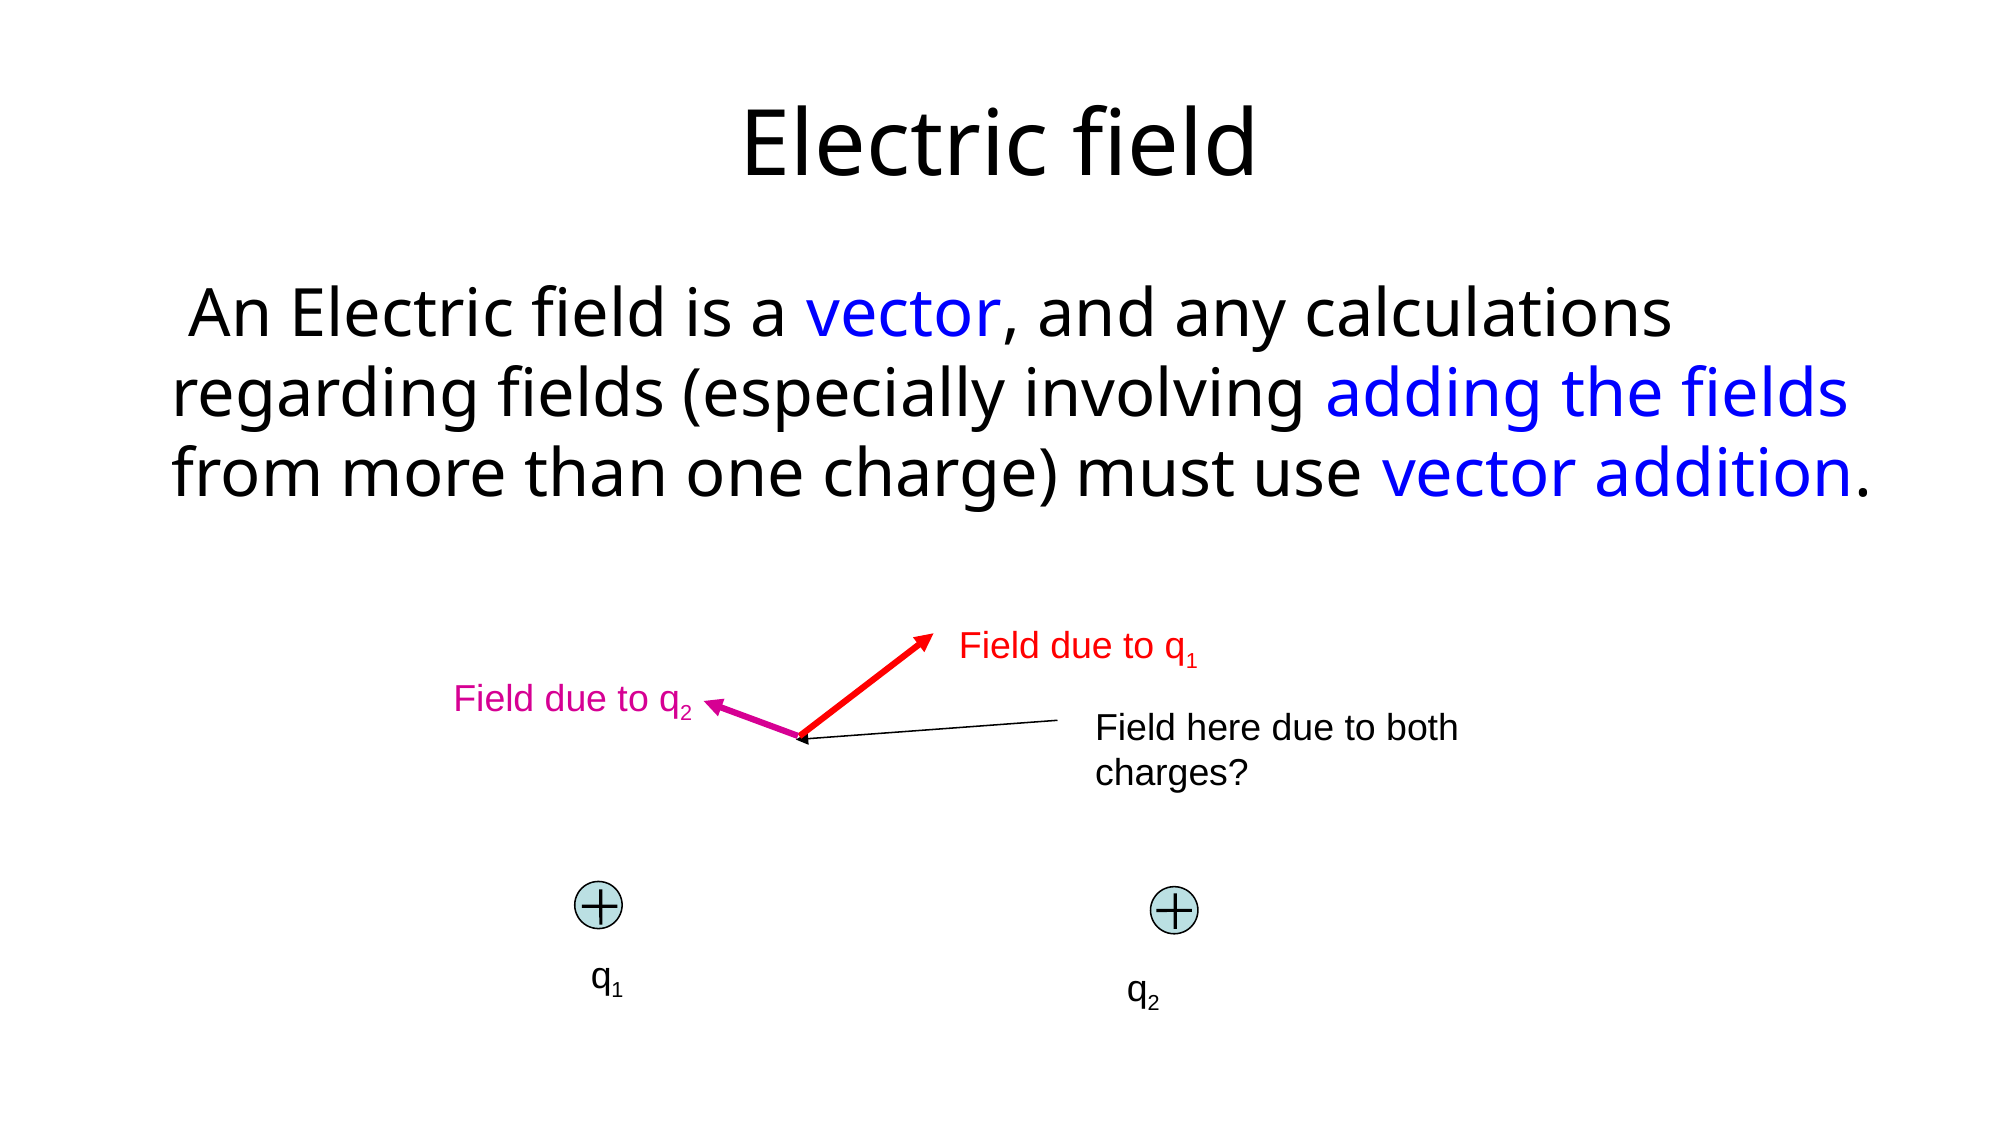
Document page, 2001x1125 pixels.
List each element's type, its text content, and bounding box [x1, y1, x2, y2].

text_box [574, 881, 1199, 934]
text_box [799, 633, 934, 737]
title Electric field [99, 45, 1900, 233]
text_box Field due to q1 [944, 613, 1421, 680]
text_box Field here due to both charges? [1080, 695, 1498, 801]
text_box [795, 720, 1058, 745]
text_box Field due to q2 [438, 666, 744, 732]
text_box q1 [576, 943, 686, 1010]
text_box q2 [1112, 956, 1222, 1023]
list An Electric field is a vector, and any calculations regarding fields (especially involving adding the fields from more than one charge) must use vector addition. [99, 262, 1900, 1005]
